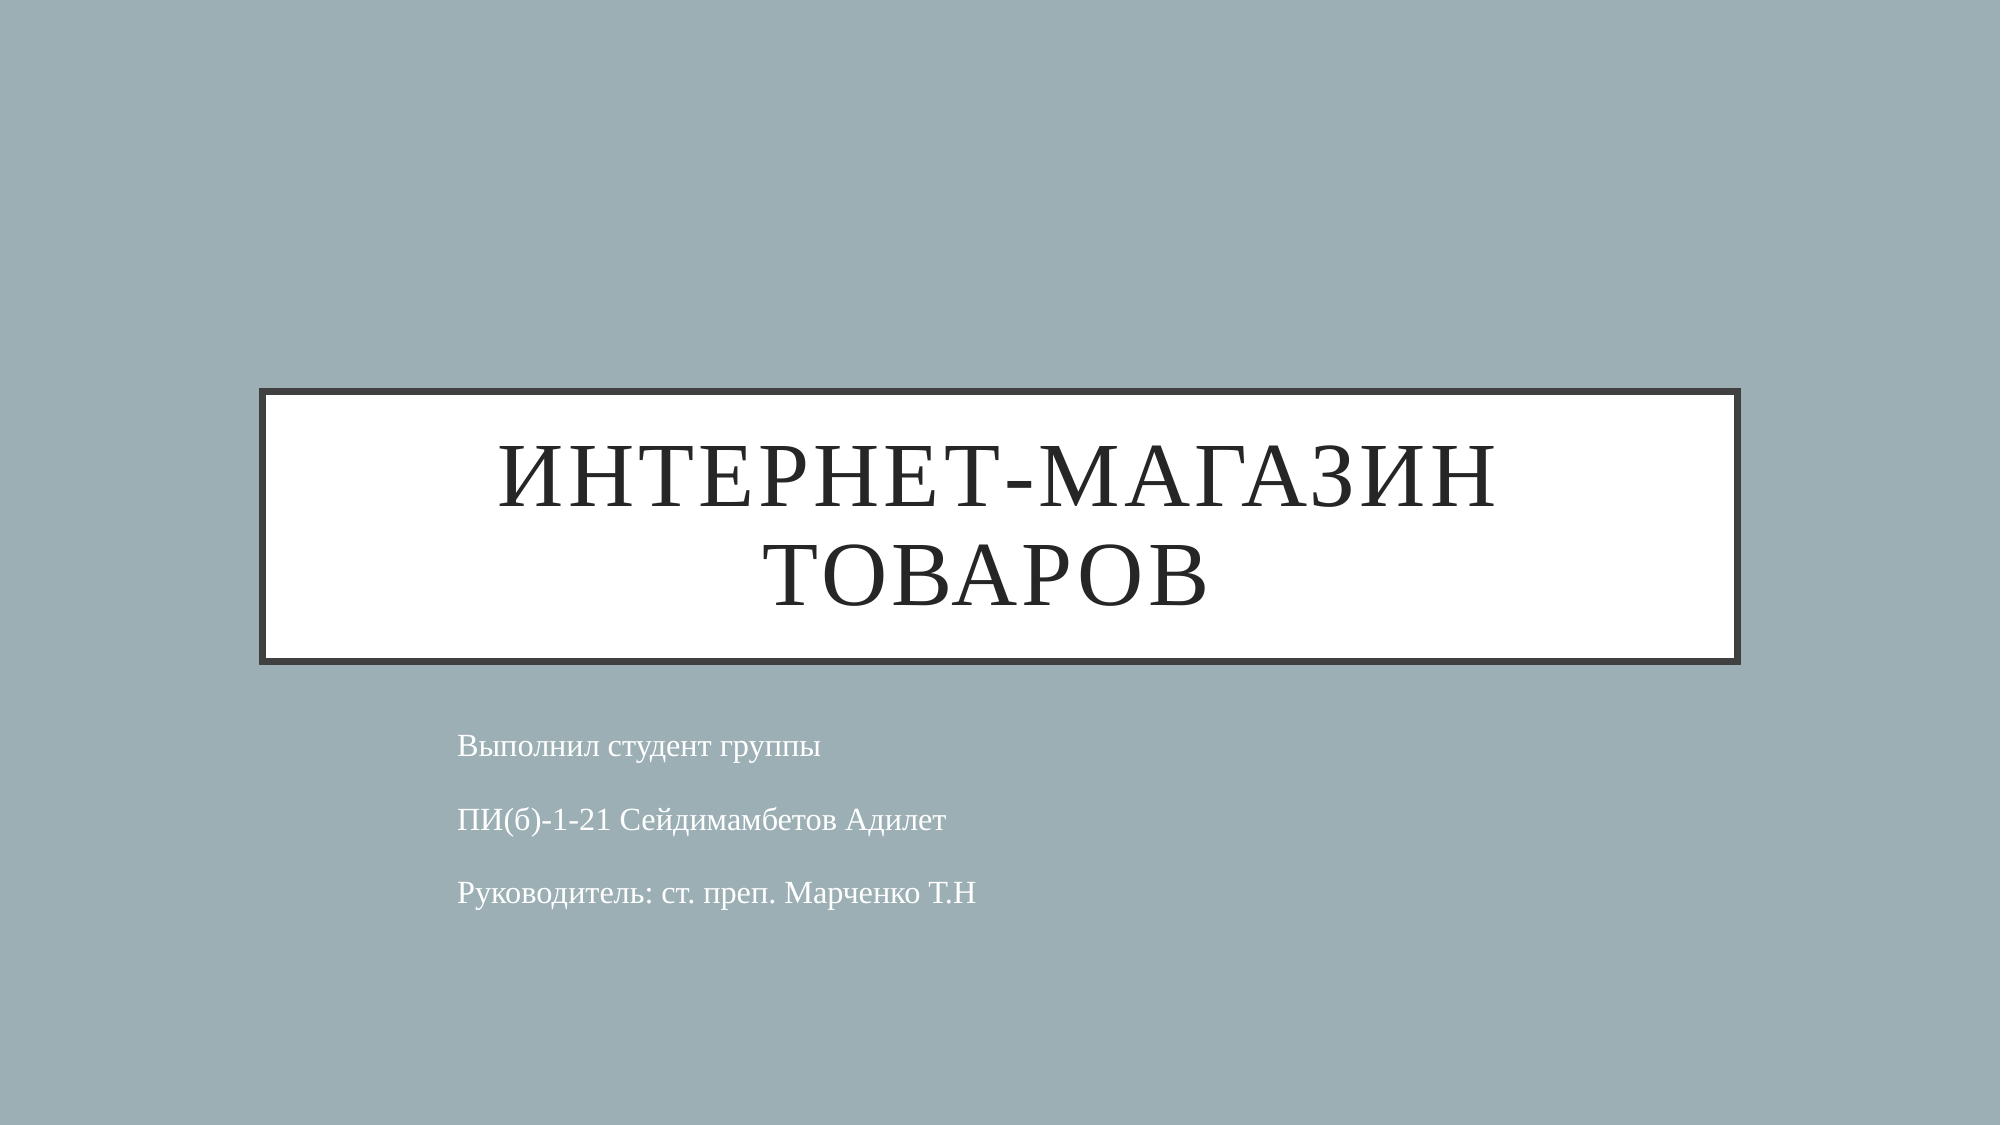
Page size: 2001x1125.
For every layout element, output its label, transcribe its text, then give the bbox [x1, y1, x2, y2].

subtitle Выполнил студент группы ПИ(б)-1-21 Сейдимамбетов Адилет Руководитель: ст. преп. Марченко Т.Н [442, 713, 1558, 918]
title Интернет-магазин товаров [259, 388, 1741, 665]
